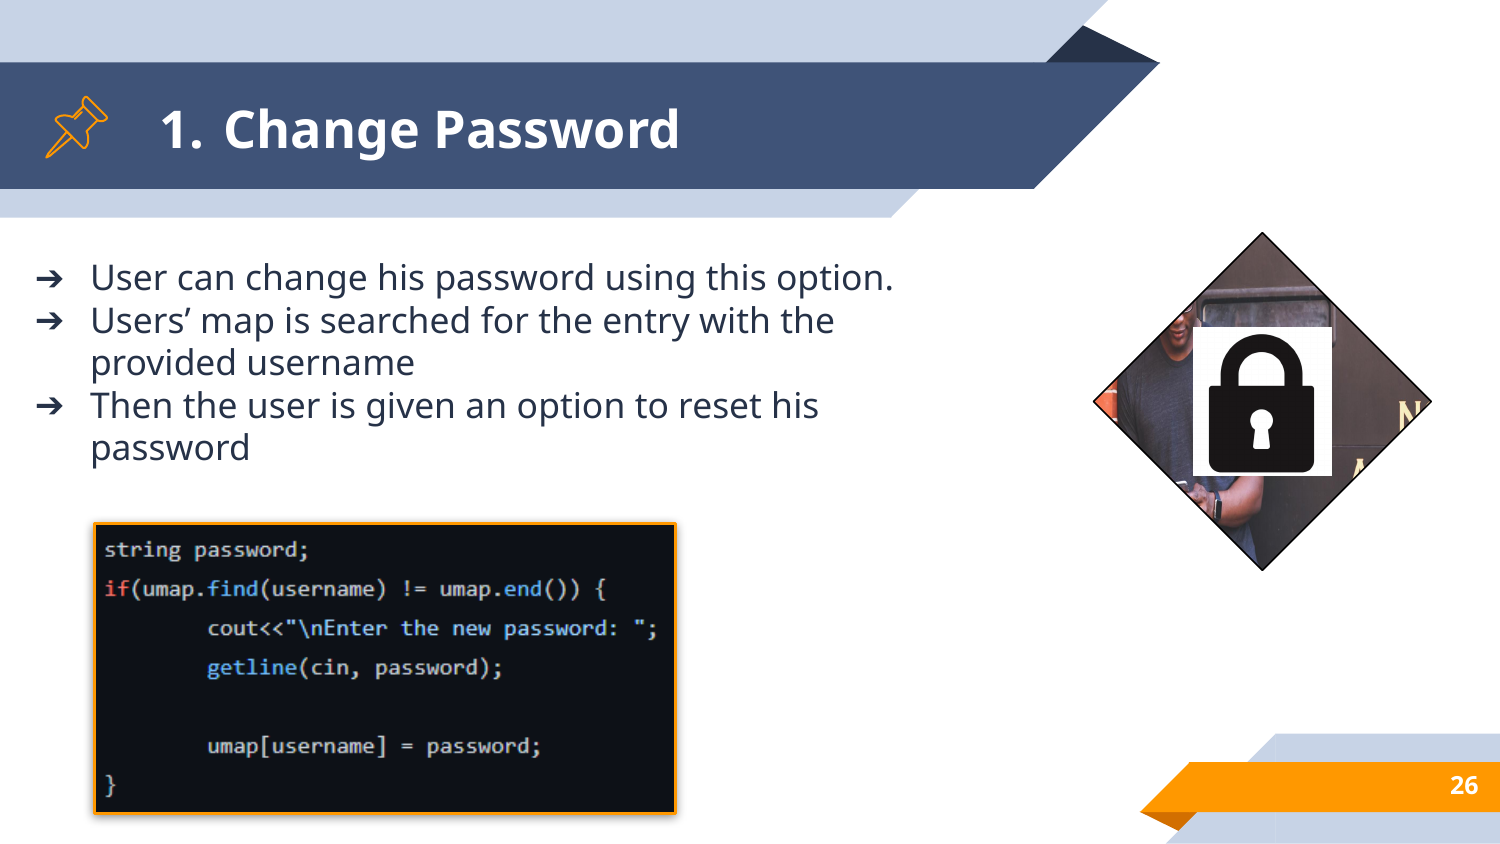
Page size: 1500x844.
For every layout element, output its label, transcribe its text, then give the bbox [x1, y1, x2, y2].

subtitle User can change his password using this option. Users’ map is searched for the entry with the provided username Then the user is given an option to reset his password [0, 209, 944, 844]
title Change Password [133, 64, 1035, 190]
picture [95, 524, 675, 813]
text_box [45, 96, 108, 158]
slide_number ‹#› [1249, 760, 1494, 813]
picture [1093, 232, 1432, 571]
